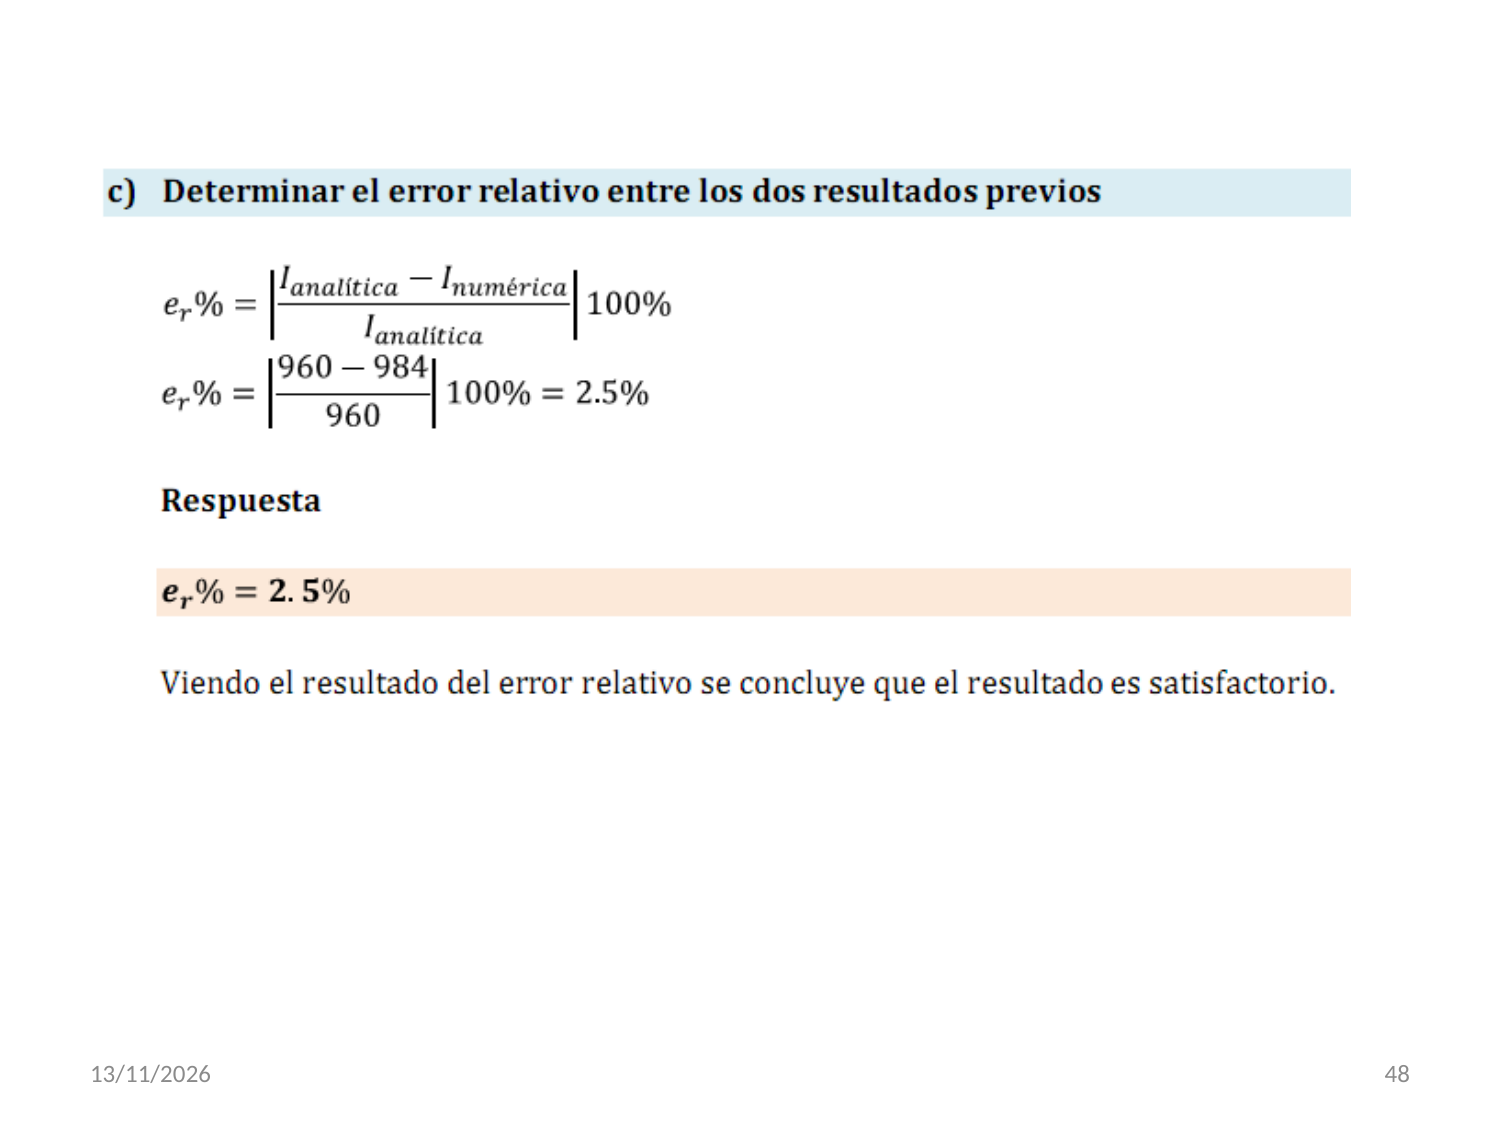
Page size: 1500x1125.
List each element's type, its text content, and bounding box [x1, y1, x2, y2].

picture [100, 160, 1351, 705]
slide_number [75, 1042, 425, 1103]
slide_number 48 [1074, 1042, 1425, 1103]
